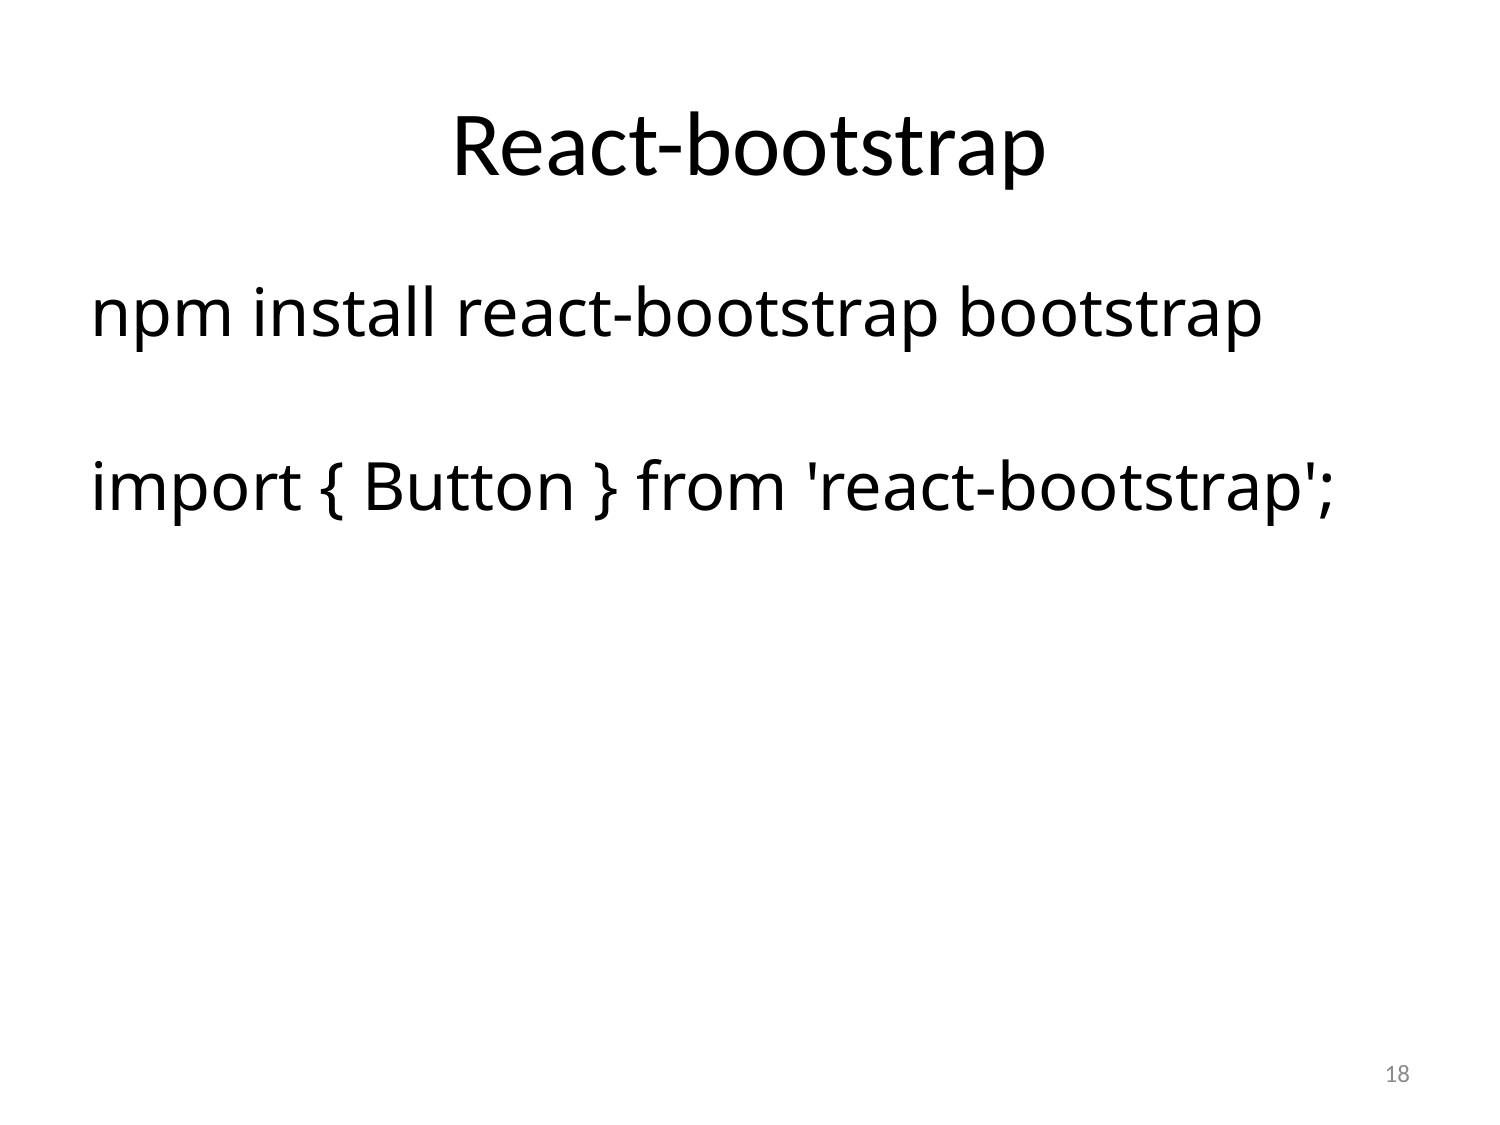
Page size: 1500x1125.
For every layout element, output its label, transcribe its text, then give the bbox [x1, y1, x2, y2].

title React-bootstrap [75, 45, 1425, 233]
slide_number 18 [1074, 1042, 1425, 1103]
list npm install react-bootstrap bootstrap import { Button } from 'react-bootstrap'; [75, 262, 1425, 1005]
